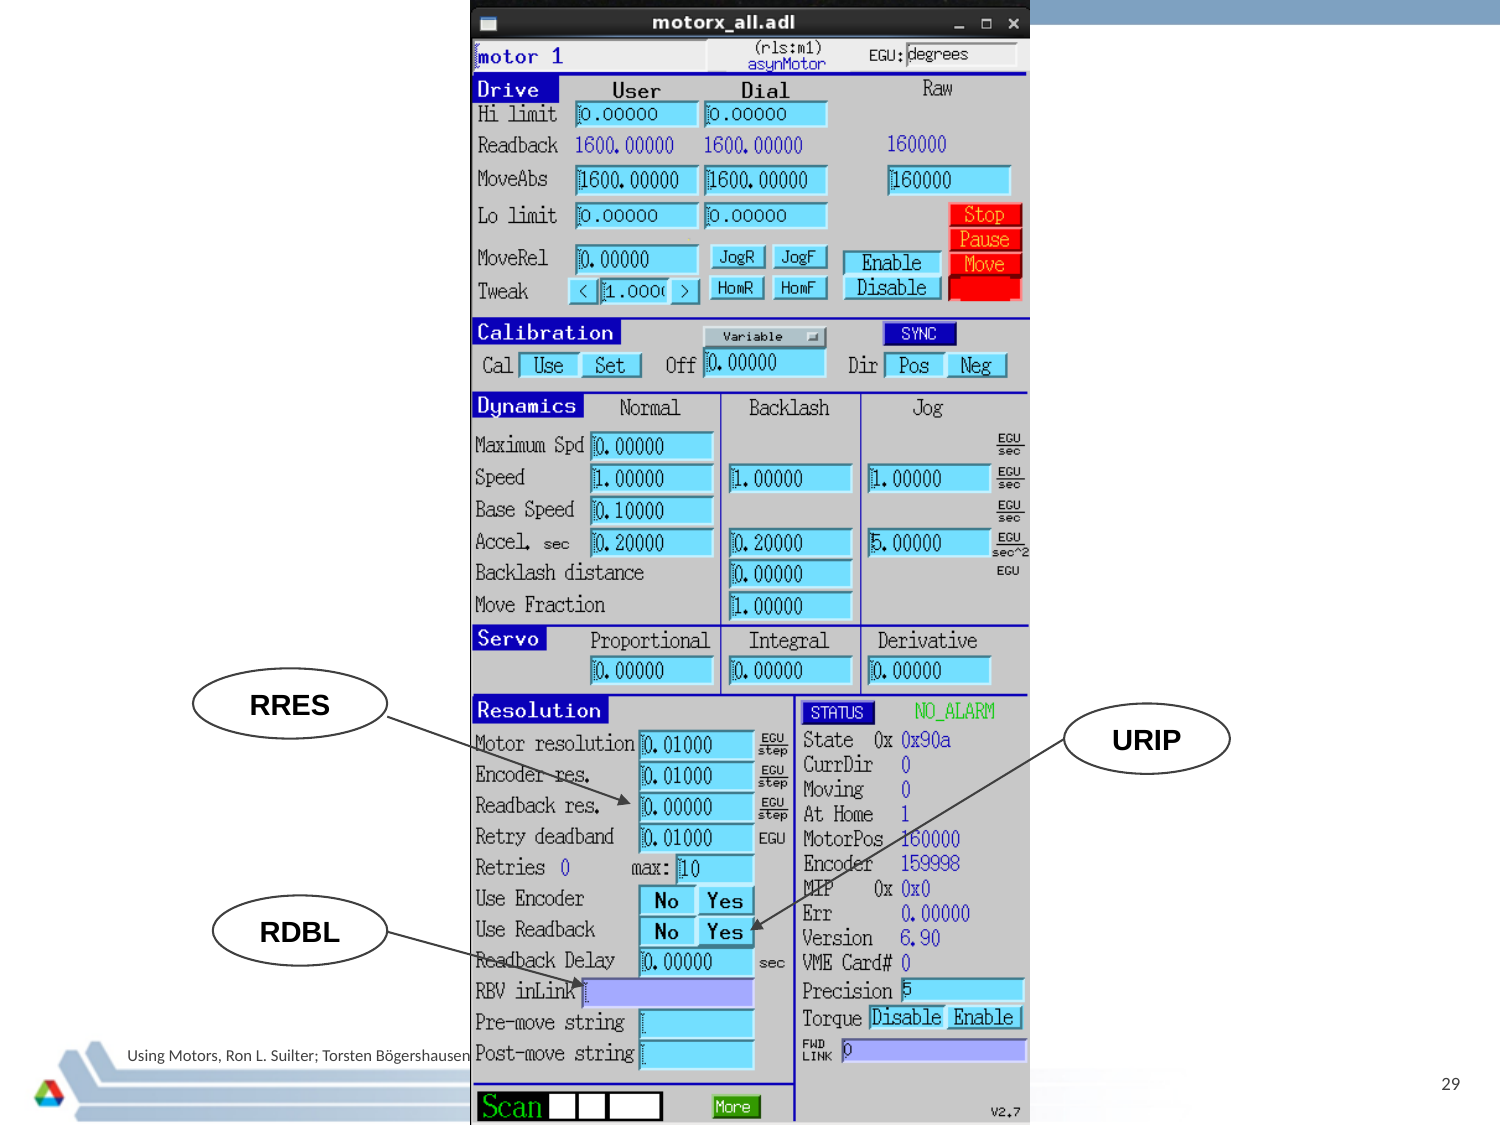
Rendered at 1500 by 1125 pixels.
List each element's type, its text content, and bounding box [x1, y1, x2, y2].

picture [0, 0, 1500, 1125]
text_box RDBL [212, 895, 388, 966]
text_box RRES [192, 668, 388, 739]
slide_number 29 [1412, 1064, 1476, 1125]
text_box URIP [1064, 703, 1230, 774]
